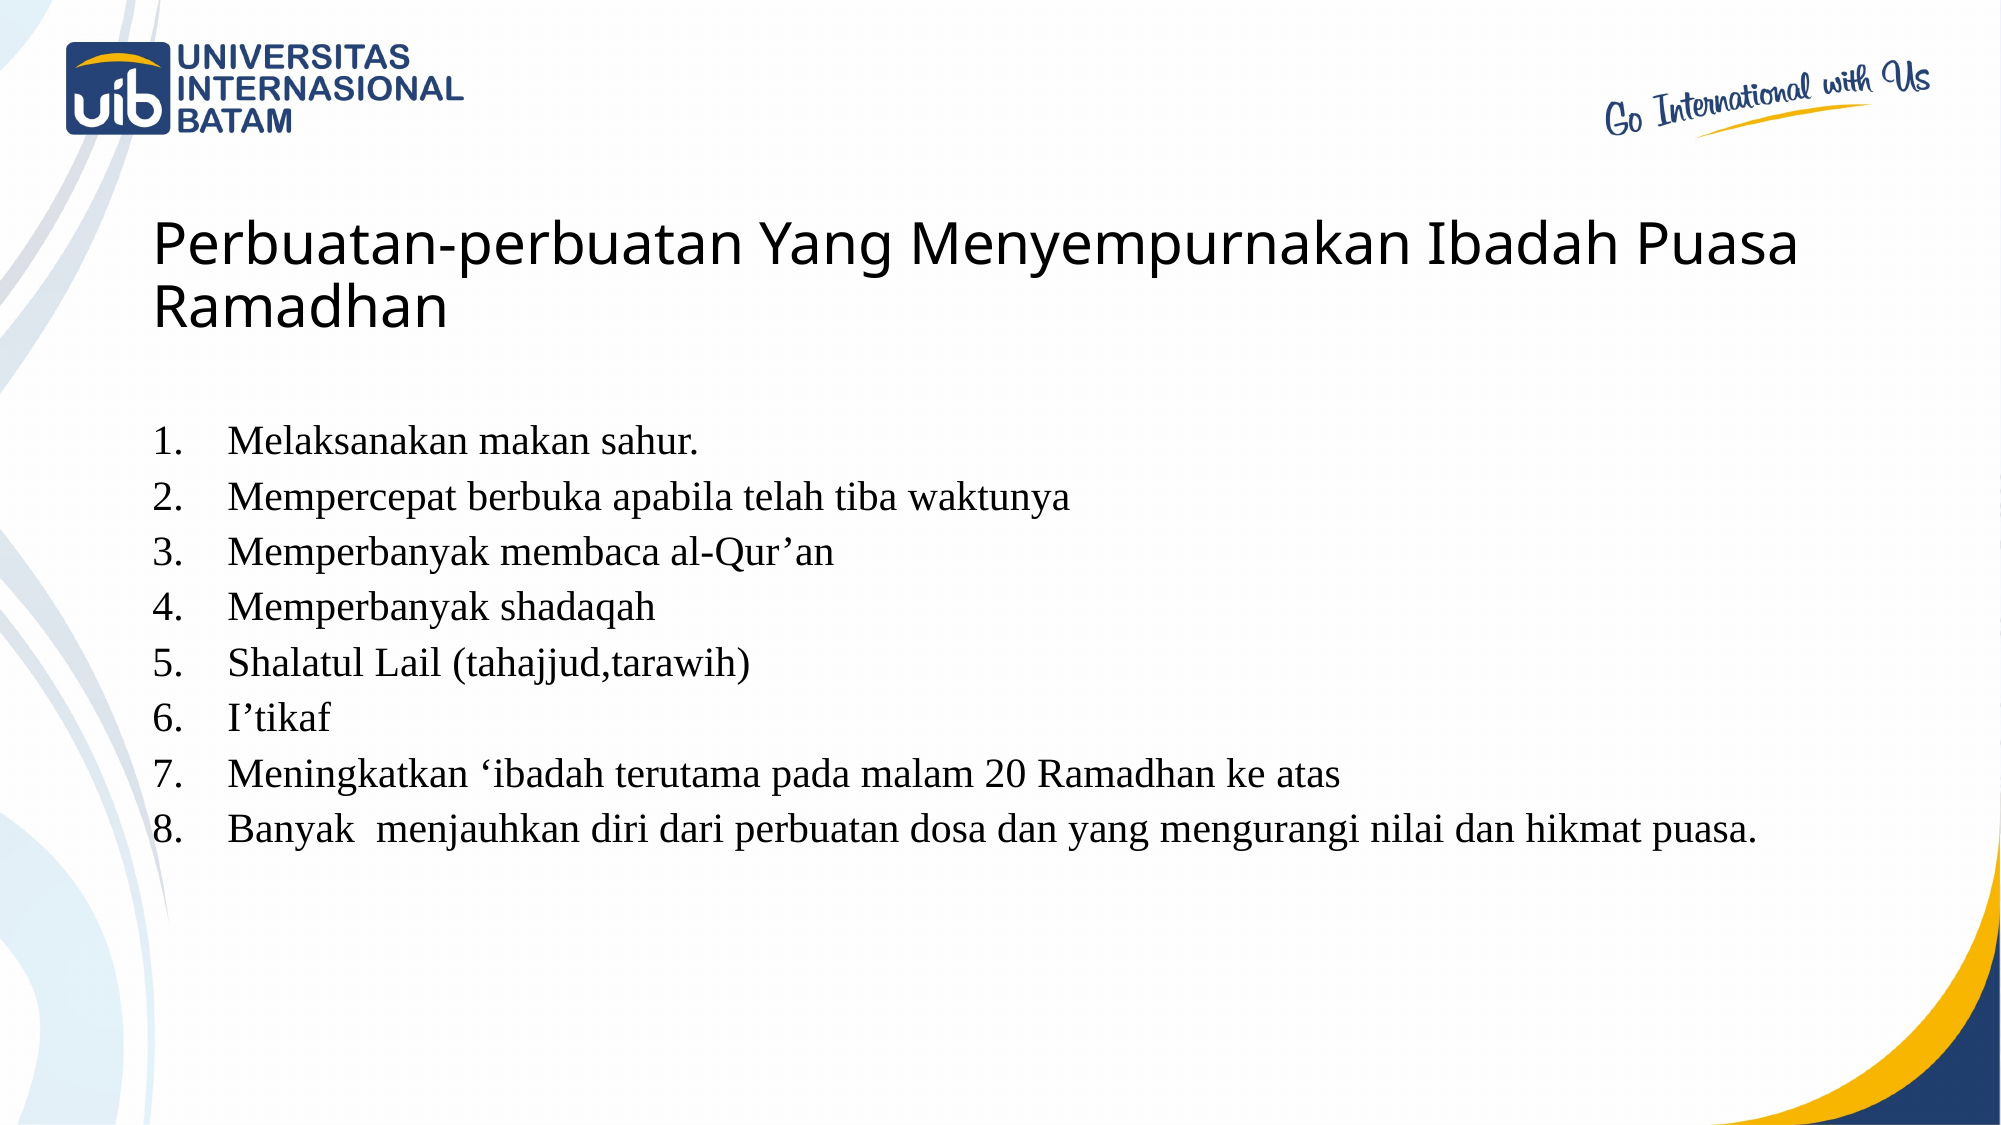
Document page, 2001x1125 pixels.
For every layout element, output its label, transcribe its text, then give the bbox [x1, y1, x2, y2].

title Perbuatan-perbuatan Yang Menyempurnakan Ibadah Puasa Ramadhan [137, 168, 1863, 386]
list Melaksanakan makan sahur. Mempercepat berbuka apabila telah tiba waktunya Memperbanyak membaca al-Qur’an Memperbanyak shadaqah Shalatul Lail (tahajjud,tarawih) I’tikaf Meningkatkan ‘ibadah terutama pada malam 20 Ramadhan ke atas Banyak menjauhkan diri dari perbuatan dosa dan yang mengurangi nilai dan hikmat puasa. [137, 411, 1863, 1059]
picture [0, 0, 2001, 1125]
